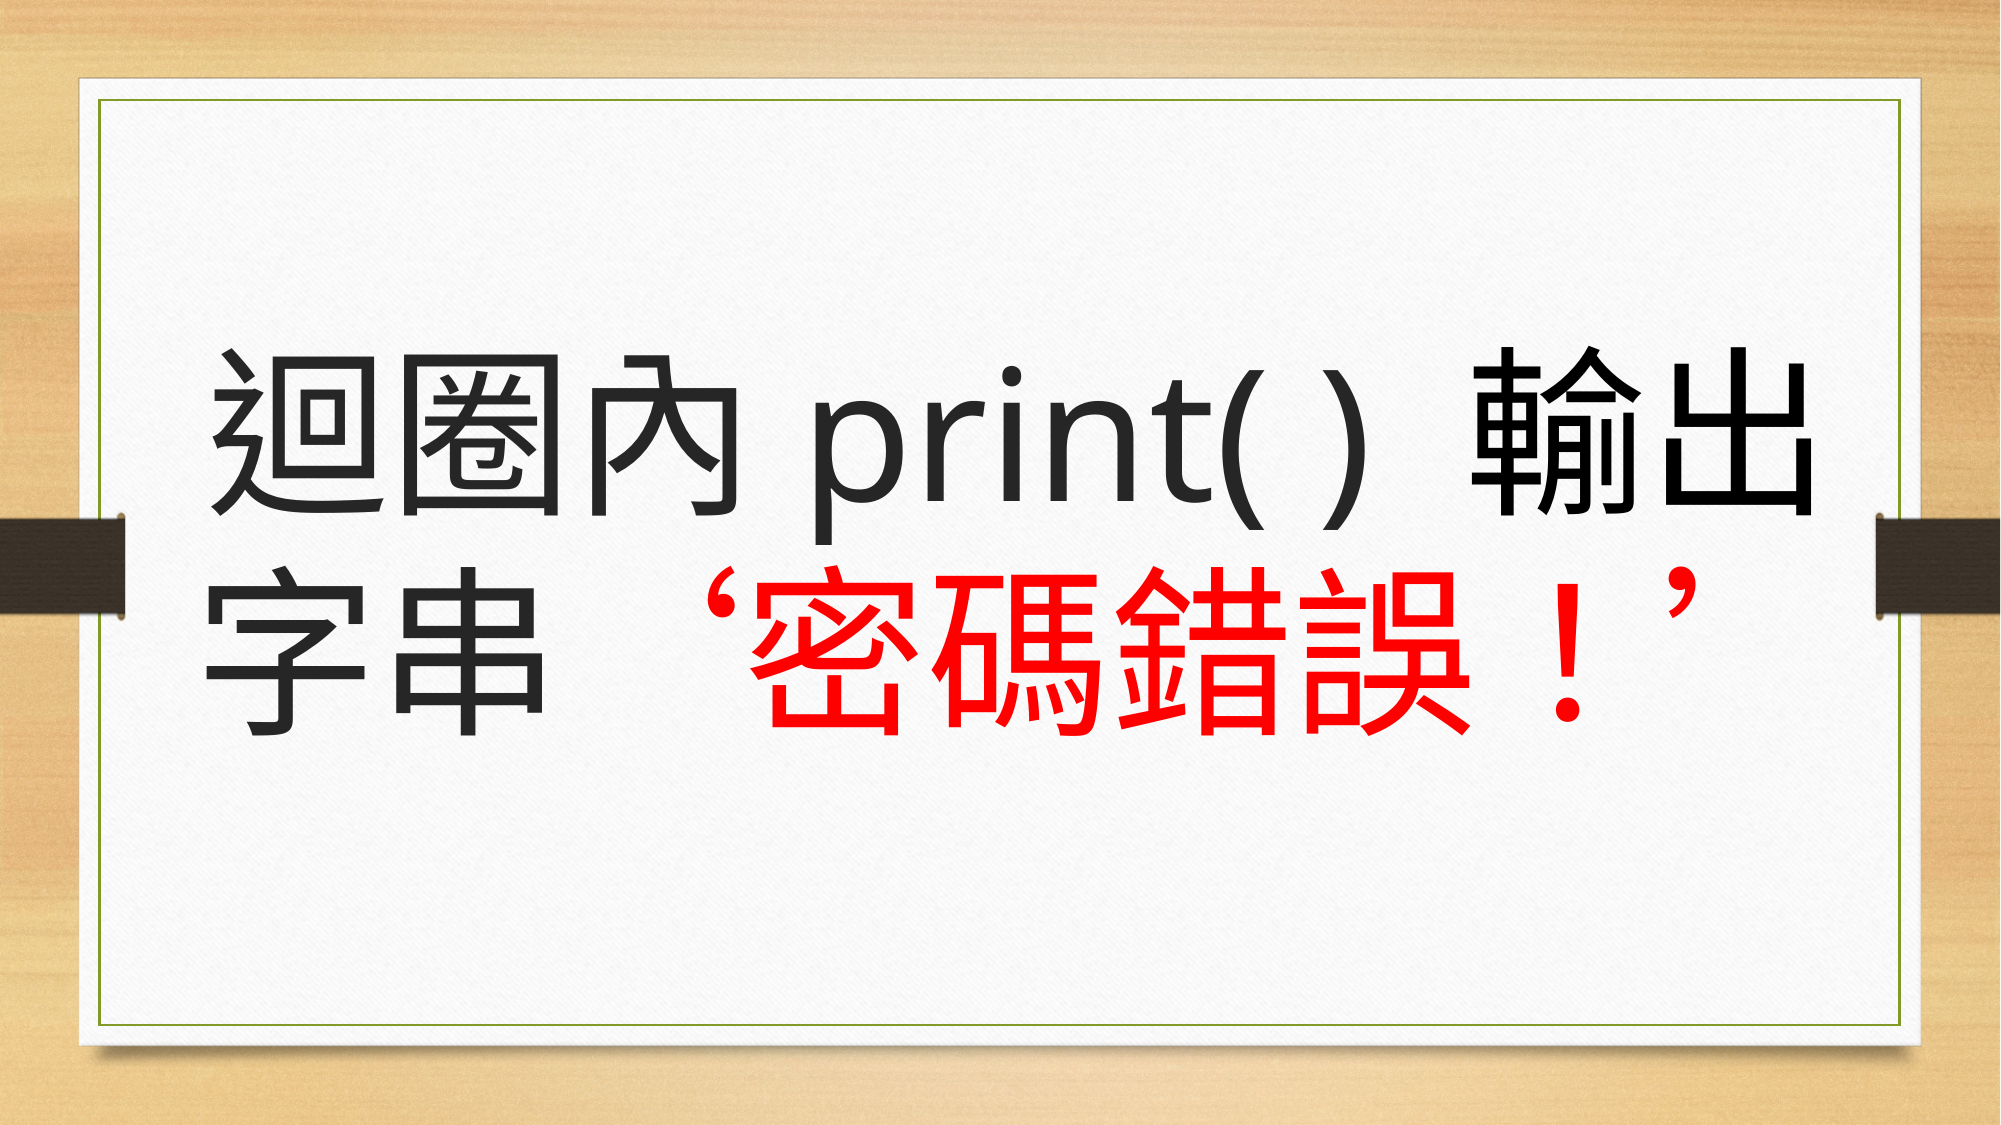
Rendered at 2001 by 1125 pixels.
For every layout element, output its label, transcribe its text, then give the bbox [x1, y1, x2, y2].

title 迴圈內print( ) 輸出 字串‘密碼錯誤！’ [164, 121, 1874, 956]
picture [0, 0, 2001, 1125]
